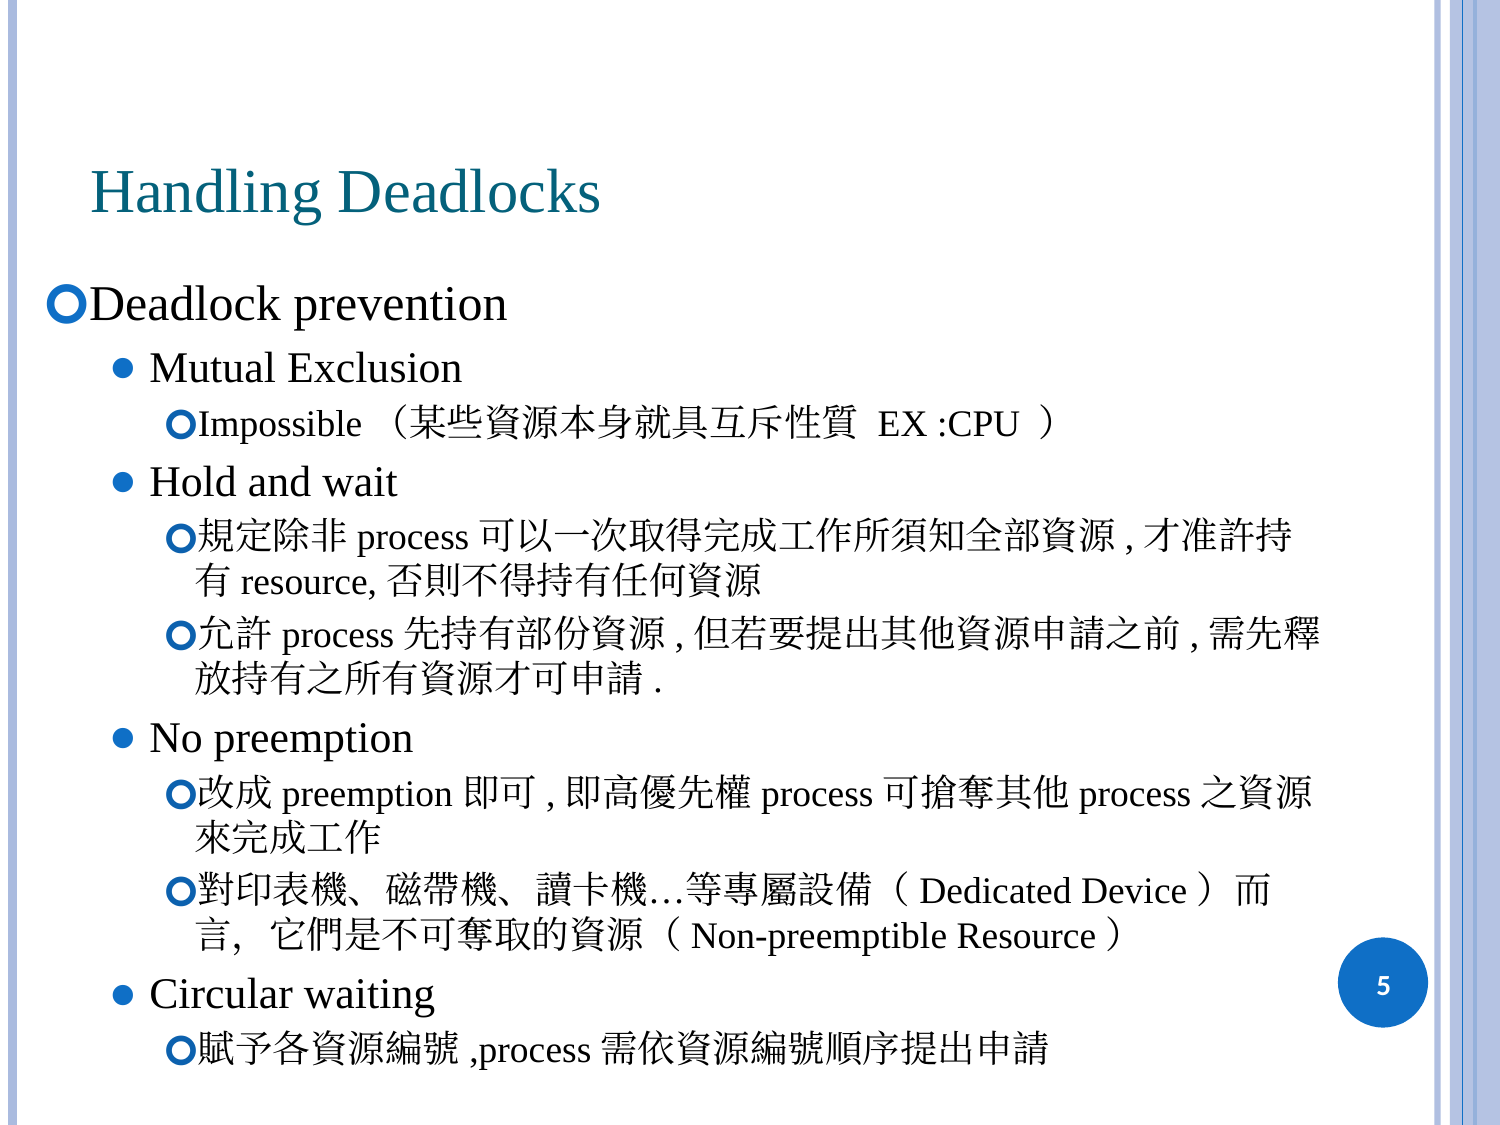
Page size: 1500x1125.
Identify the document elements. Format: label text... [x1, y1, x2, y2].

list Deadlock prevention Mutual Exclusion Impossible（某些資源本身就具互斥性質 EX :CPU ） Hold and wait 規定除非process可以一次取得完成工作所須知全部資源,才准許持有resource,否則不得持有任何資源 允許process先持有部份資源,但若要提出其他資源申請之前,需先釋放持有之所有資源才可申請. No preemption 改成preemption即可,即高優先權process可搶奪其他process之資源來完成工作 對印表機、磁帶機、讀卡機…等專屬設備（Dedicated Device）而言，它們是不可奪取的資源（Non-preemptible Resource） Circular waiting 賦予各資源編號,process需依資源編號順序提出申請 [29, 262, 1341, 1125]
title Handling Deadlocks [75, 45, 1300, 233]
text_box ‹#› [1333, 940, 1434, 1026]
